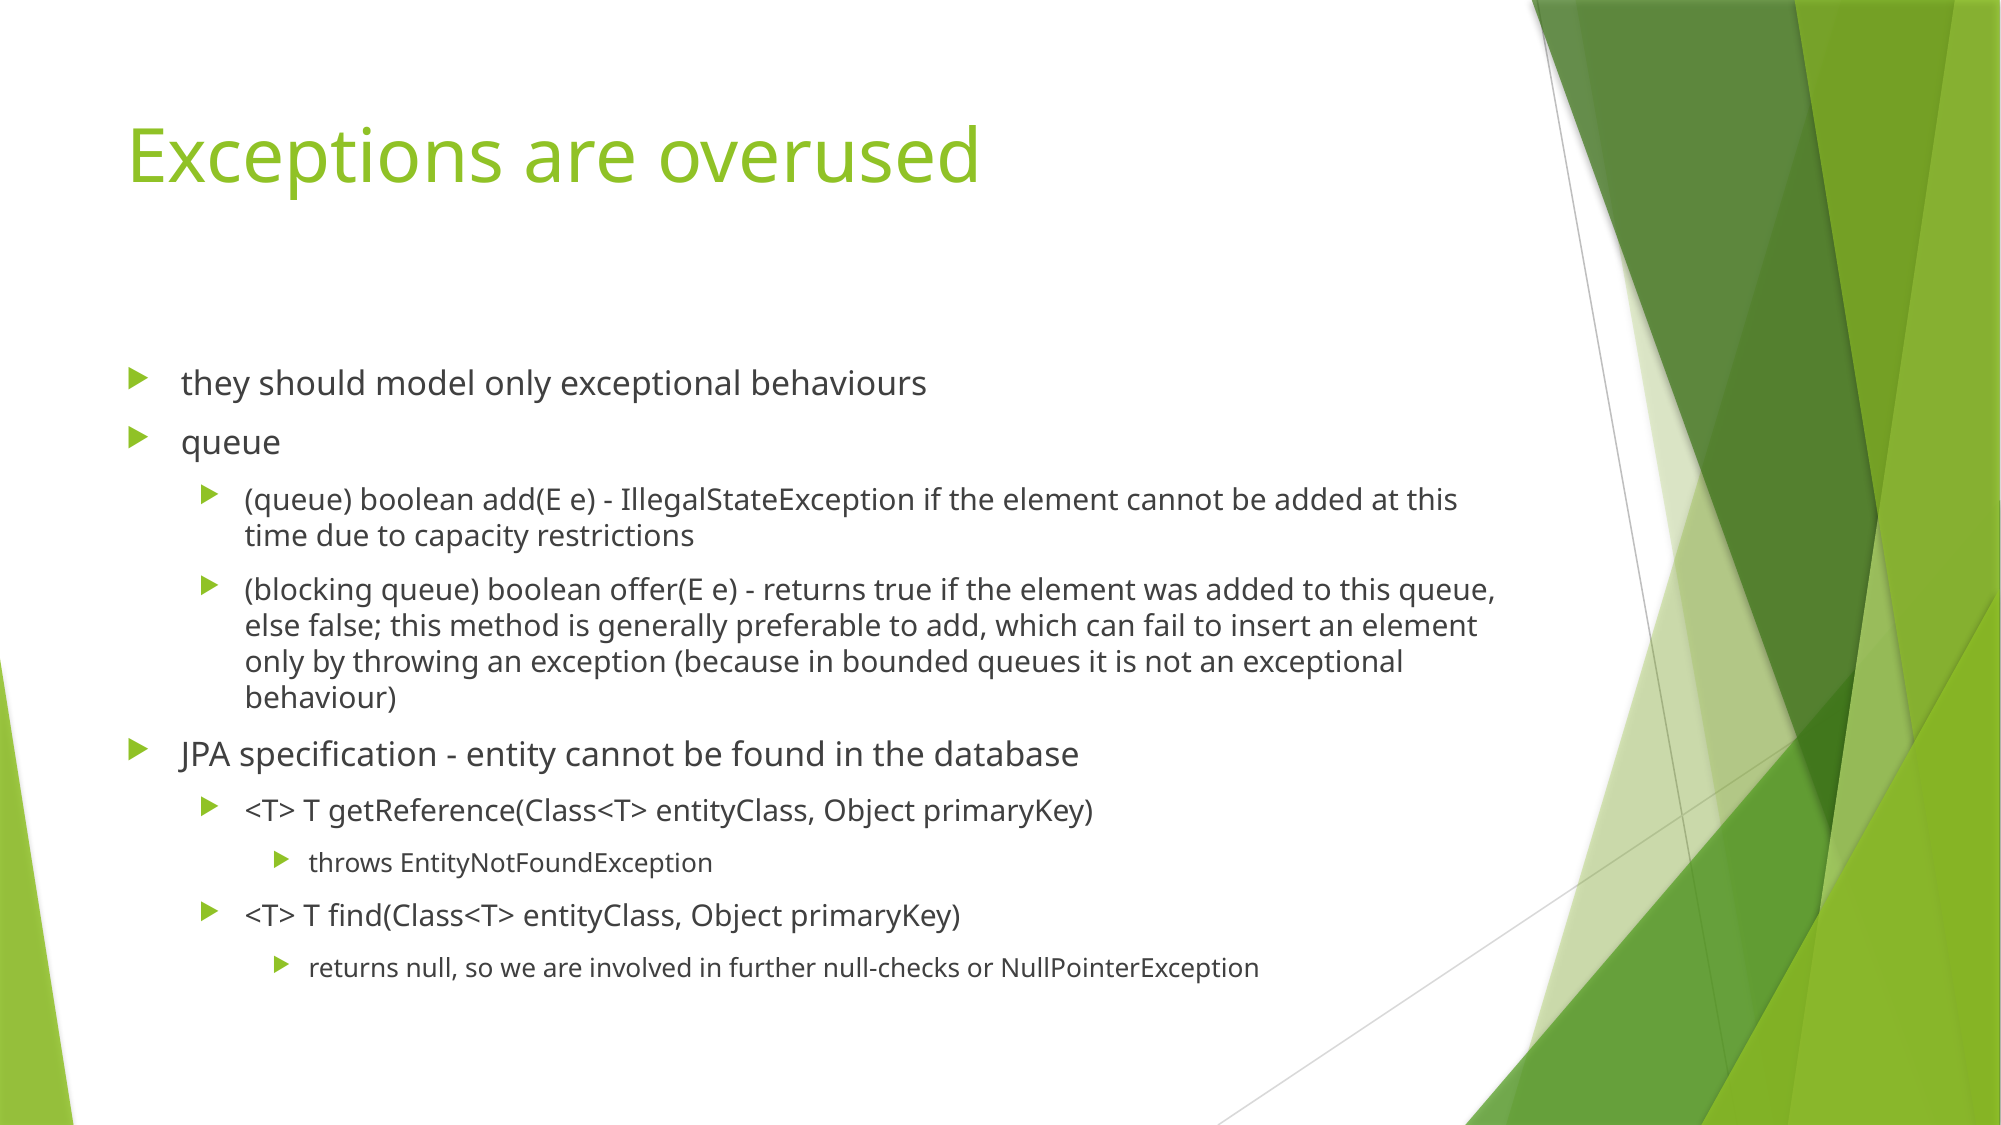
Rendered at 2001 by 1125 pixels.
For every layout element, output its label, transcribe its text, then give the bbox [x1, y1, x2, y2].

title Exceptions are overused [111, 99, 1522, 317]
list they should model only exceptional behaviours queue (queue) boolean add(E e) - IllegalStateException if the element cannot be added at this time due to capacity restrictions (blocking queue) boolean offer(E e) - returns true if the element was added to this queue, else false; this method is generally preferable to add, which can fail to insert an element only by throwing an exception (because in bounded queues it is not an exceptional behaviour) JPA specification - entity cannot be found in the database <T> T getReference(Class<T> entityClass, Object primaryKey) throws EntityNotFoundException <T> T find(Class<T> entityClass, Object primaryKey) returns null, so we are involved in further null-checks or NullPointerException [111, 354, 1522, 992]
